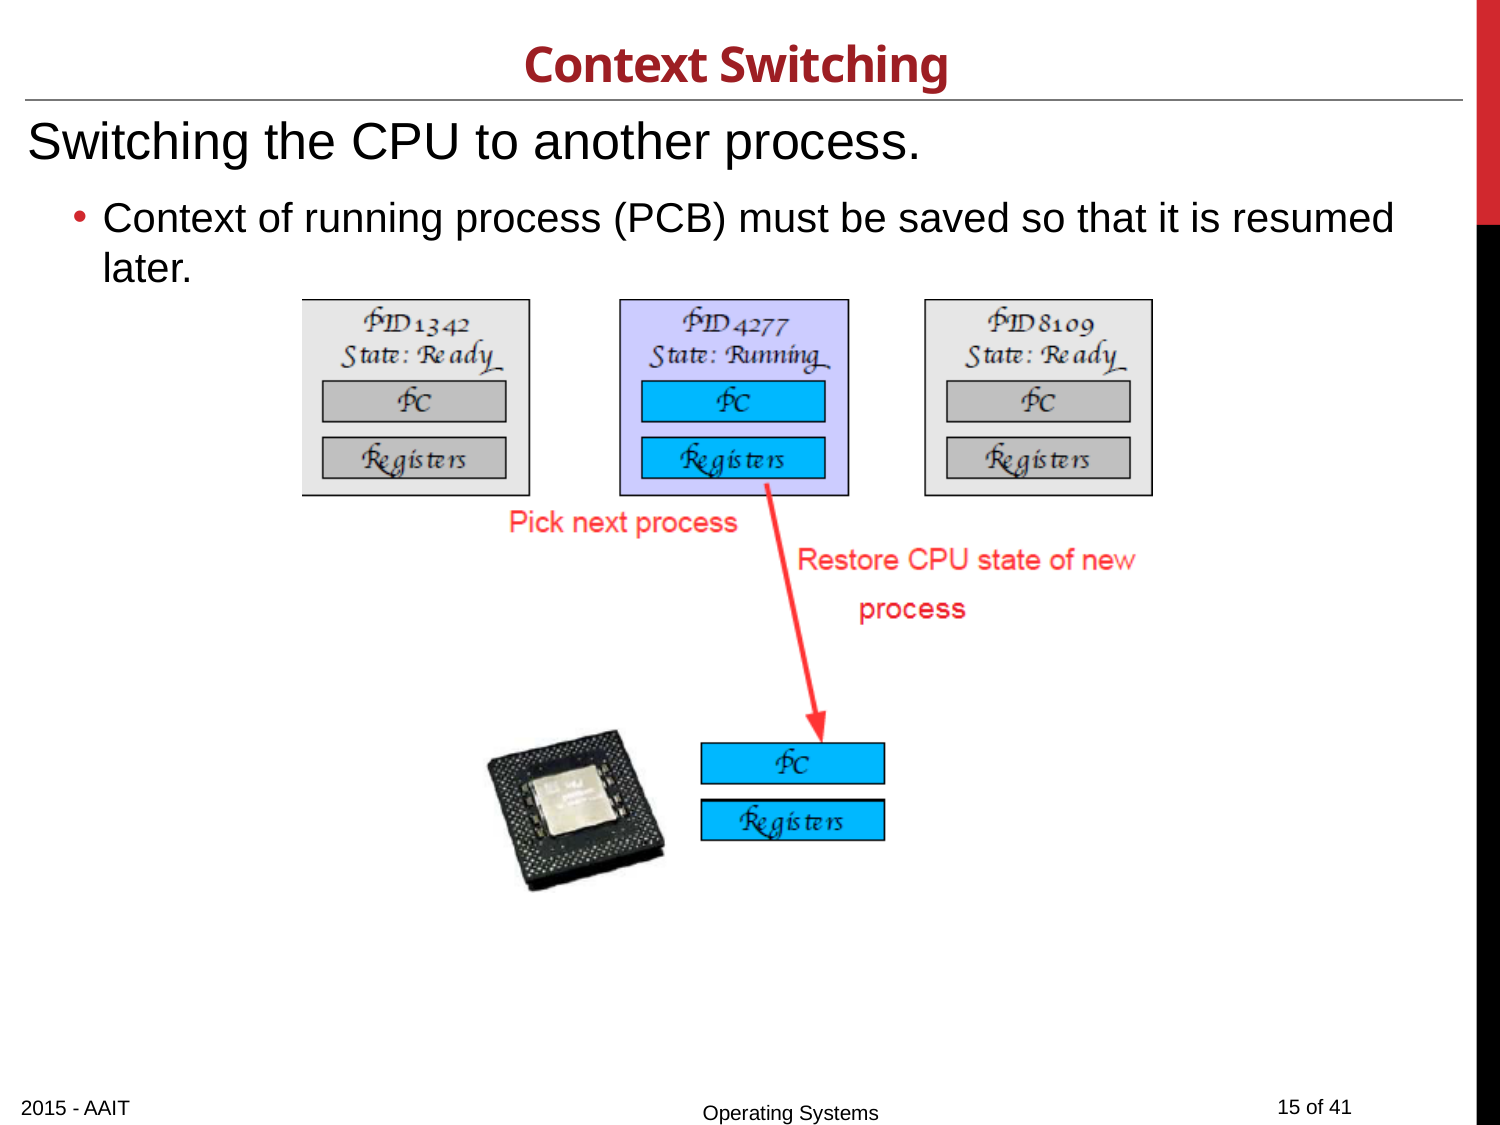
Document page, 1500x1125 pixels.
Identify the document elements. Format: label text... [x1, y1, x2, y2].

footer 2015 - AAIT [5, 1087, 569, 1125]
picture [301, 299, 1153, 893]
slide_number Operating Systems [687, 1087, 1250, 1125]
list Switching the CPU to another process. Context of running process (PCB) must be saved so that it is resumed later. [12, 99, 1463, 1088]
title Context Switching [12, 25, 1463, 99]
slide_number 15 of 41 [1262, 1087, 1479, 1125]
